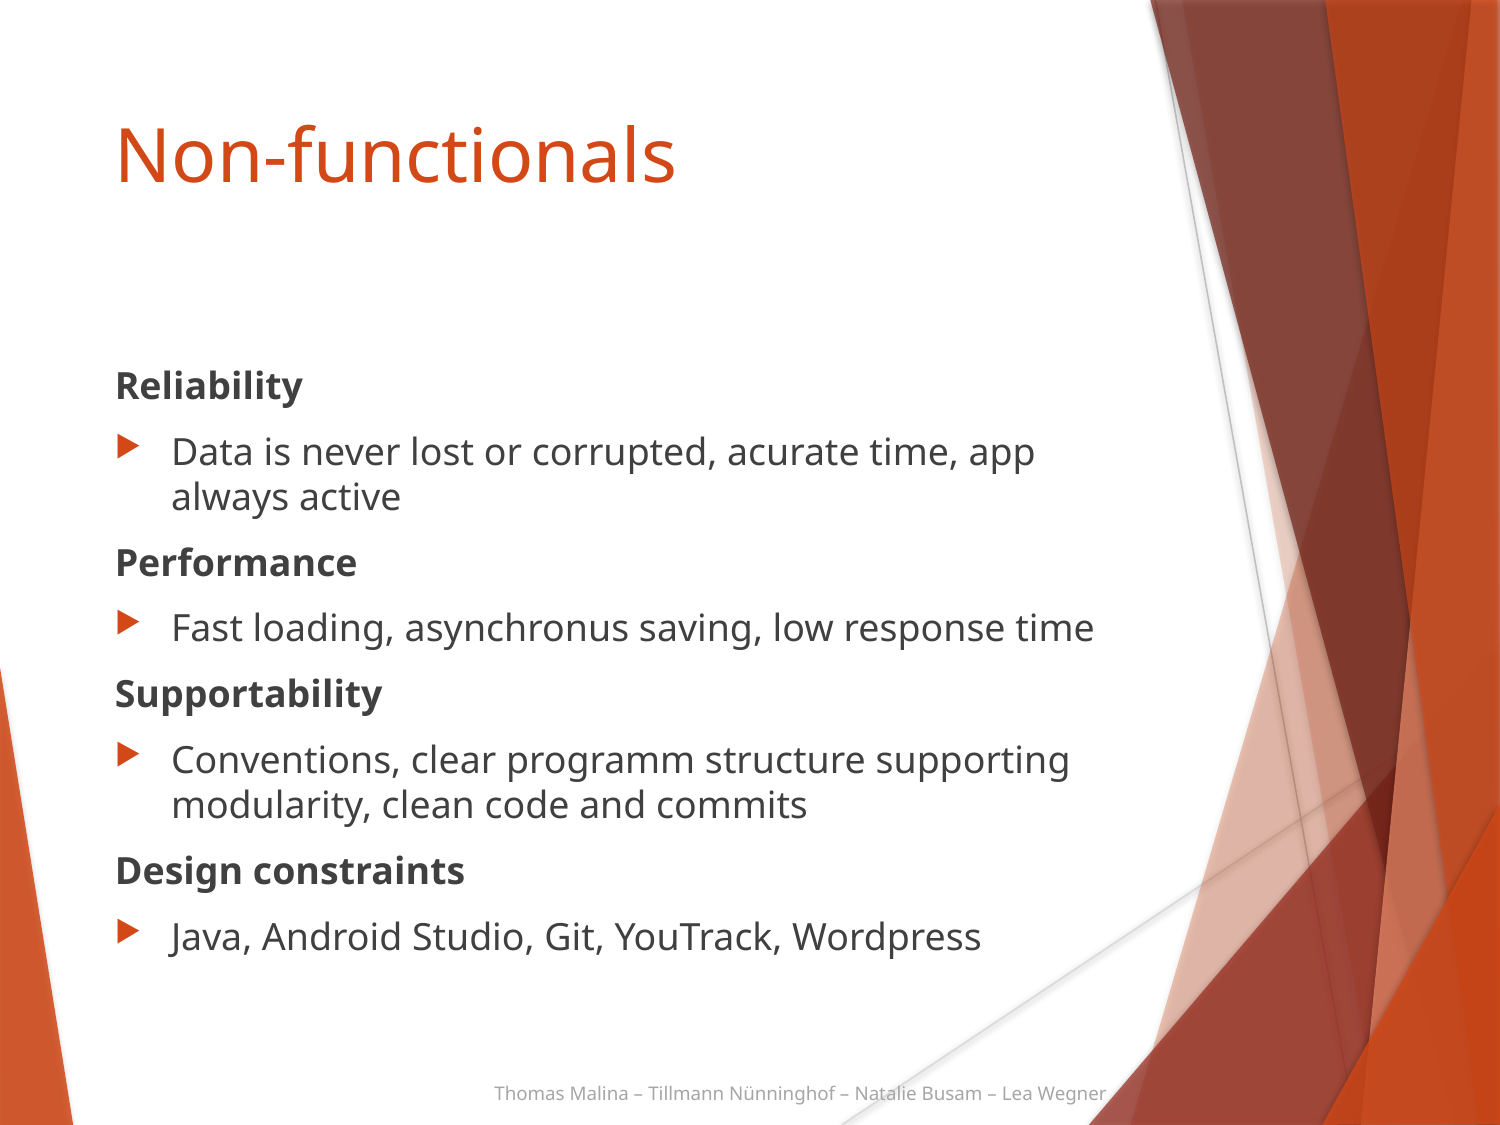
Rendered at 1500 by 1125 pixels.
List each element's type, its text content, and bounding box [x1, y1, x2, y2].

text_box Reliability Data is never lost or corrupted, acurate time, app always active Performance Fast loading, asynchronus saving, low response time Supportability Conventions, clear programm structure supporting modularity, clean code and commits Design constraints Java, Android Studio, Git, YouTrack, Wordpress [99, 354, 1142, 991]
text_box Non-functionals [99, 99, 1142, 317]
text_box Thomas Malina – Tillmann Nünninghof – Natalie Busam – Lea Wegner [84, 1063, 1126, 1123]
